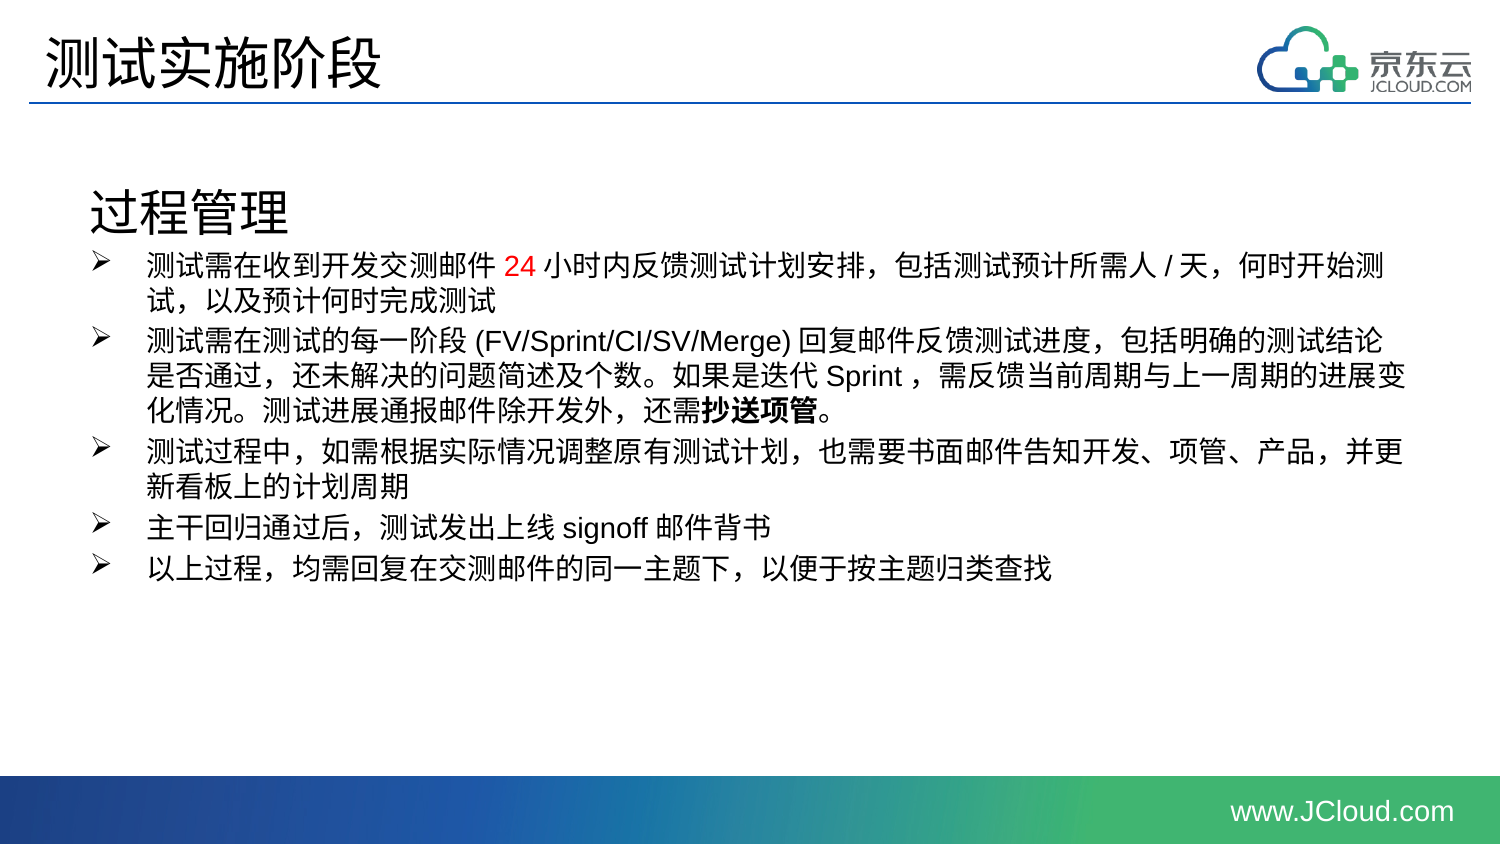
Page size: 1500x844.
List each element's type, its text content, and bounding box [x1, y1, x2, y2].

picture [1257, 26, 1471, 92]
title 测试实施阶段 [29, 20, 1215, 103]
list 过程管理 测试需在收到开发交测邮件24小时内反馈测试计划安排，包括测试预计所需人/天，何时开始测试，以及预计何时完成测试 测试需在测试的每一阶段(FV/Sprint/CI/SV/Merge)回复邮件反馈测试进度，包括明确的测试结论是否通过，还未解决的问题简述及个数。如果是迭代Sprint，需反馈当前周期与上一周期的进展变化情况。测试进展通报邮件除开发外，还需抄送项管。 测试过程中，如需根据实际情况调整原有测试计划，也需要书面邮件告知开发、项管、产品，并更新看板上的计划周期 主干回归通过后，测试发出上线signoff邮件背书 以上过程，均需回复在交测邮件的同一主题下，以便于按主题归类查找 [75, 173, 1425, 731]
picture [0, 776, 1500, 844]
